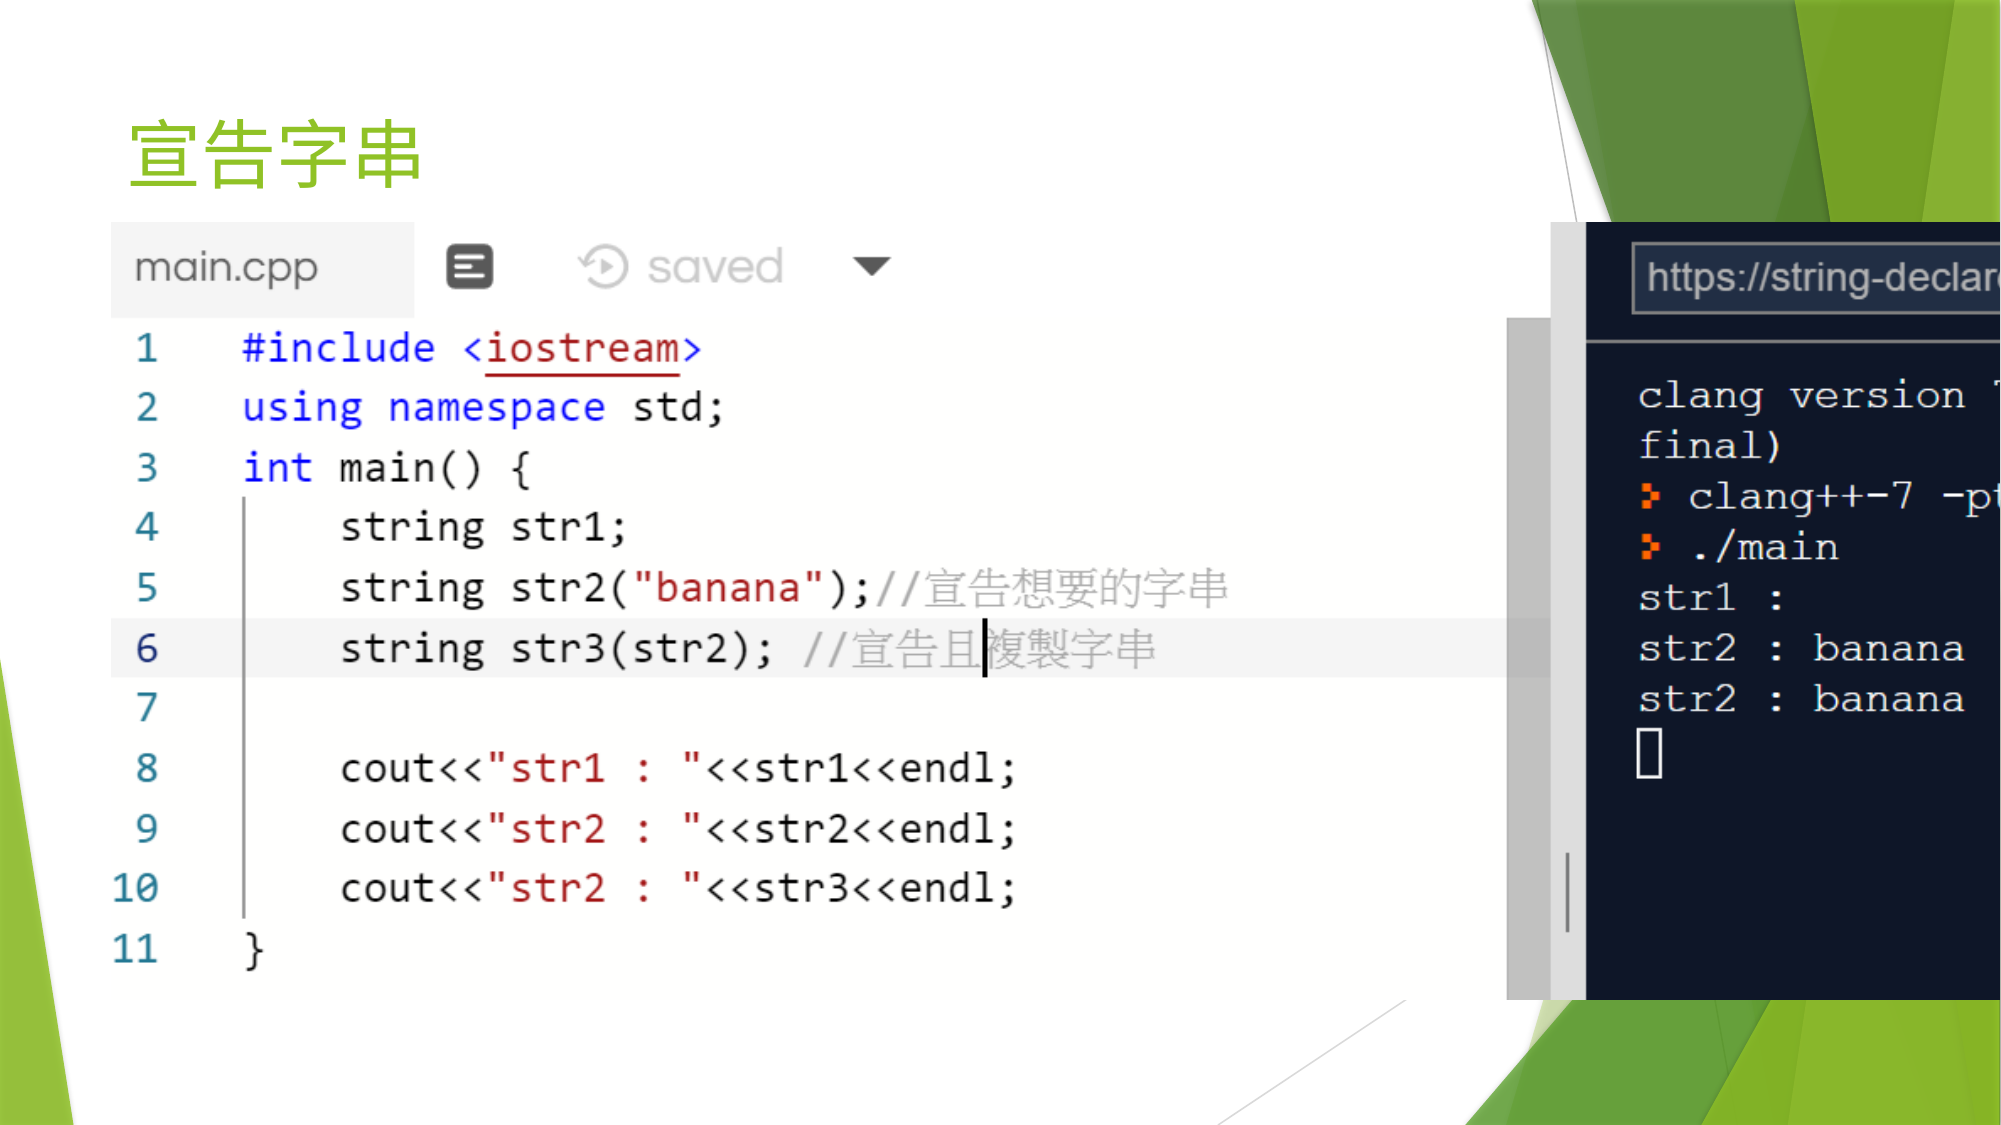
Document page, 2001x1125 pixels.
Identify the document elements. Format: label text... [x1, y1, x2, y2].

title 宣告字串 [111, 99, 1522, 221]
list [110, 222, 2000, 1001]
